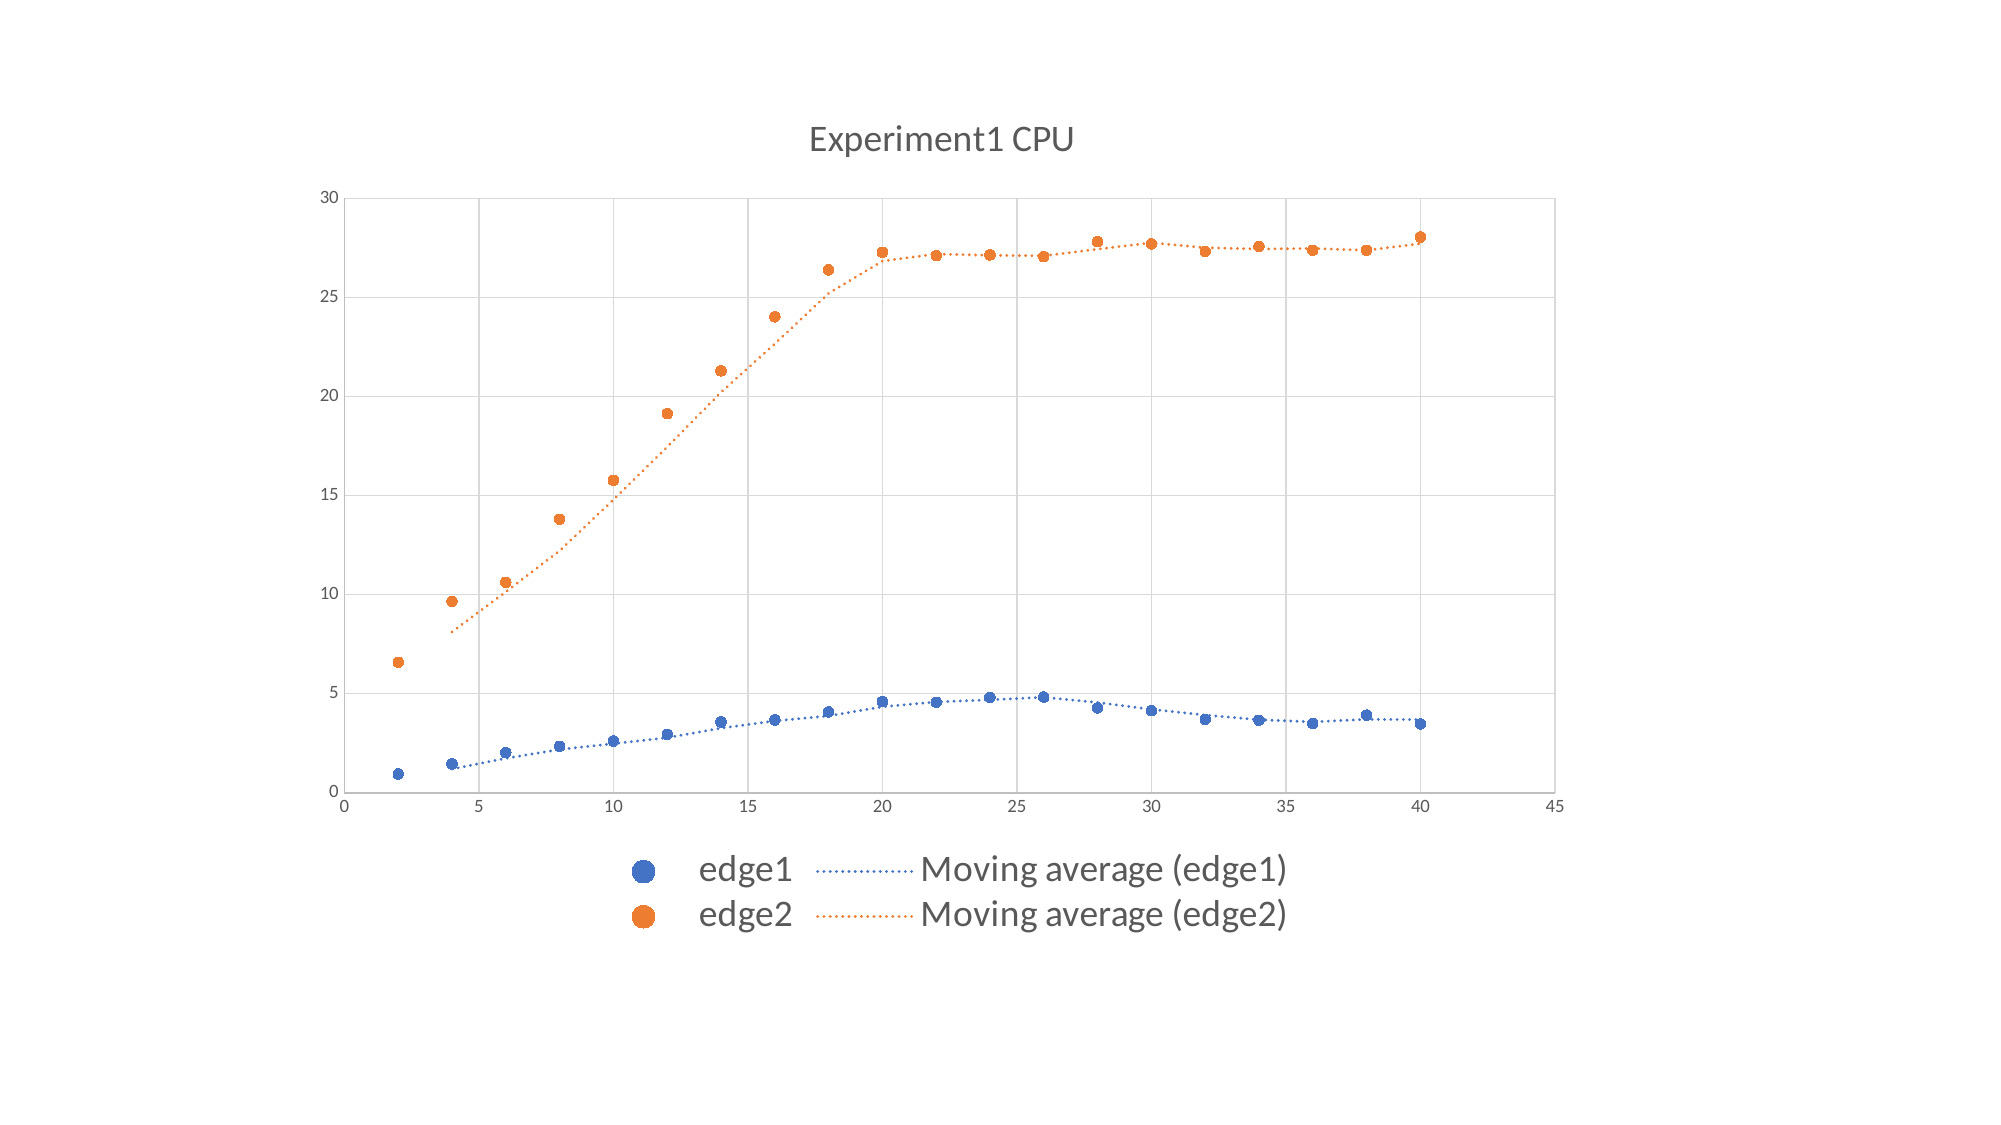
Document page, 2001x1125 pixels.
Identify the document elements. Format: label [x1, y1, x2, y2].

chart [293, 86, 1591, 944]
